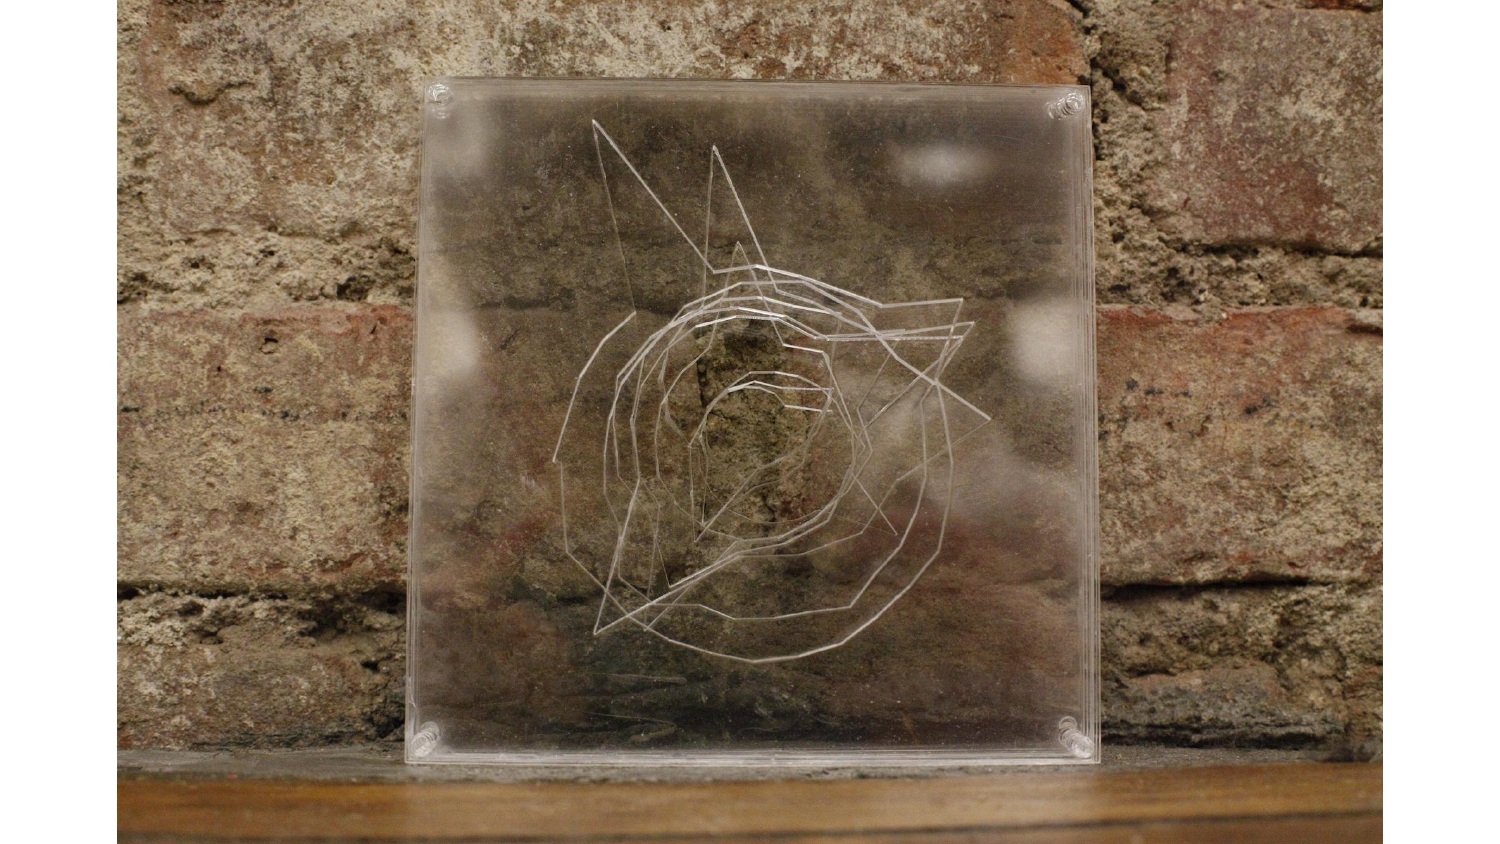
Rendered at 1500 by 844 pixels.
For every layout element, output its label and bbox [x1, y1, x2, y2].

picture [116, 0, 1384, 844]
